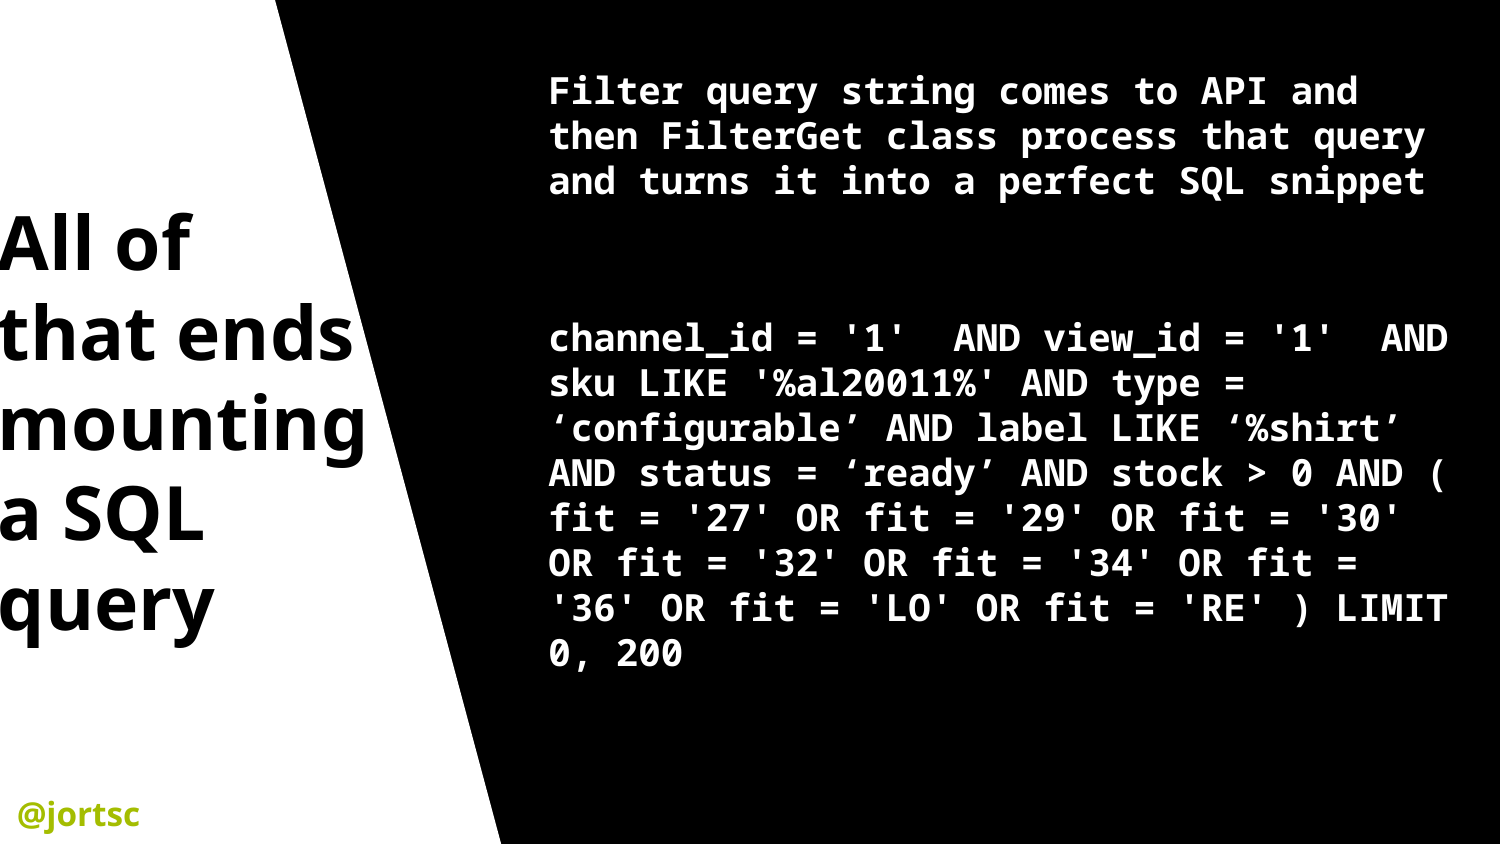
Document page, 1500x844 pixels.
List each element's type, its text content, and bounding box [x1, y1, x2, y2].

text_box All of that ends mounting a SQL query [0, 180, 405, 844]
text_box @jortsc [0, 778, 165, 844]
text_box Filter query string comes to API and then FilterGet class process that query and turns it into a perfect SQL snippet channel_id = '1' AND view_id = '1' AND sku LIKE '%al20011%' AND type = ‘configurable’ AND label LIKE ‘%shirt’ AND status = ‘ready’ AND stock > 0 AND ( fit = '27' OR fit = '29' OR fit = '30' OR fit = '32' OR fit = '34' OR fit = '36' OR fit = 'LO' OR fit = 'RE' ) LIMIT 0, 200 [533, 14, 1486, 830]
